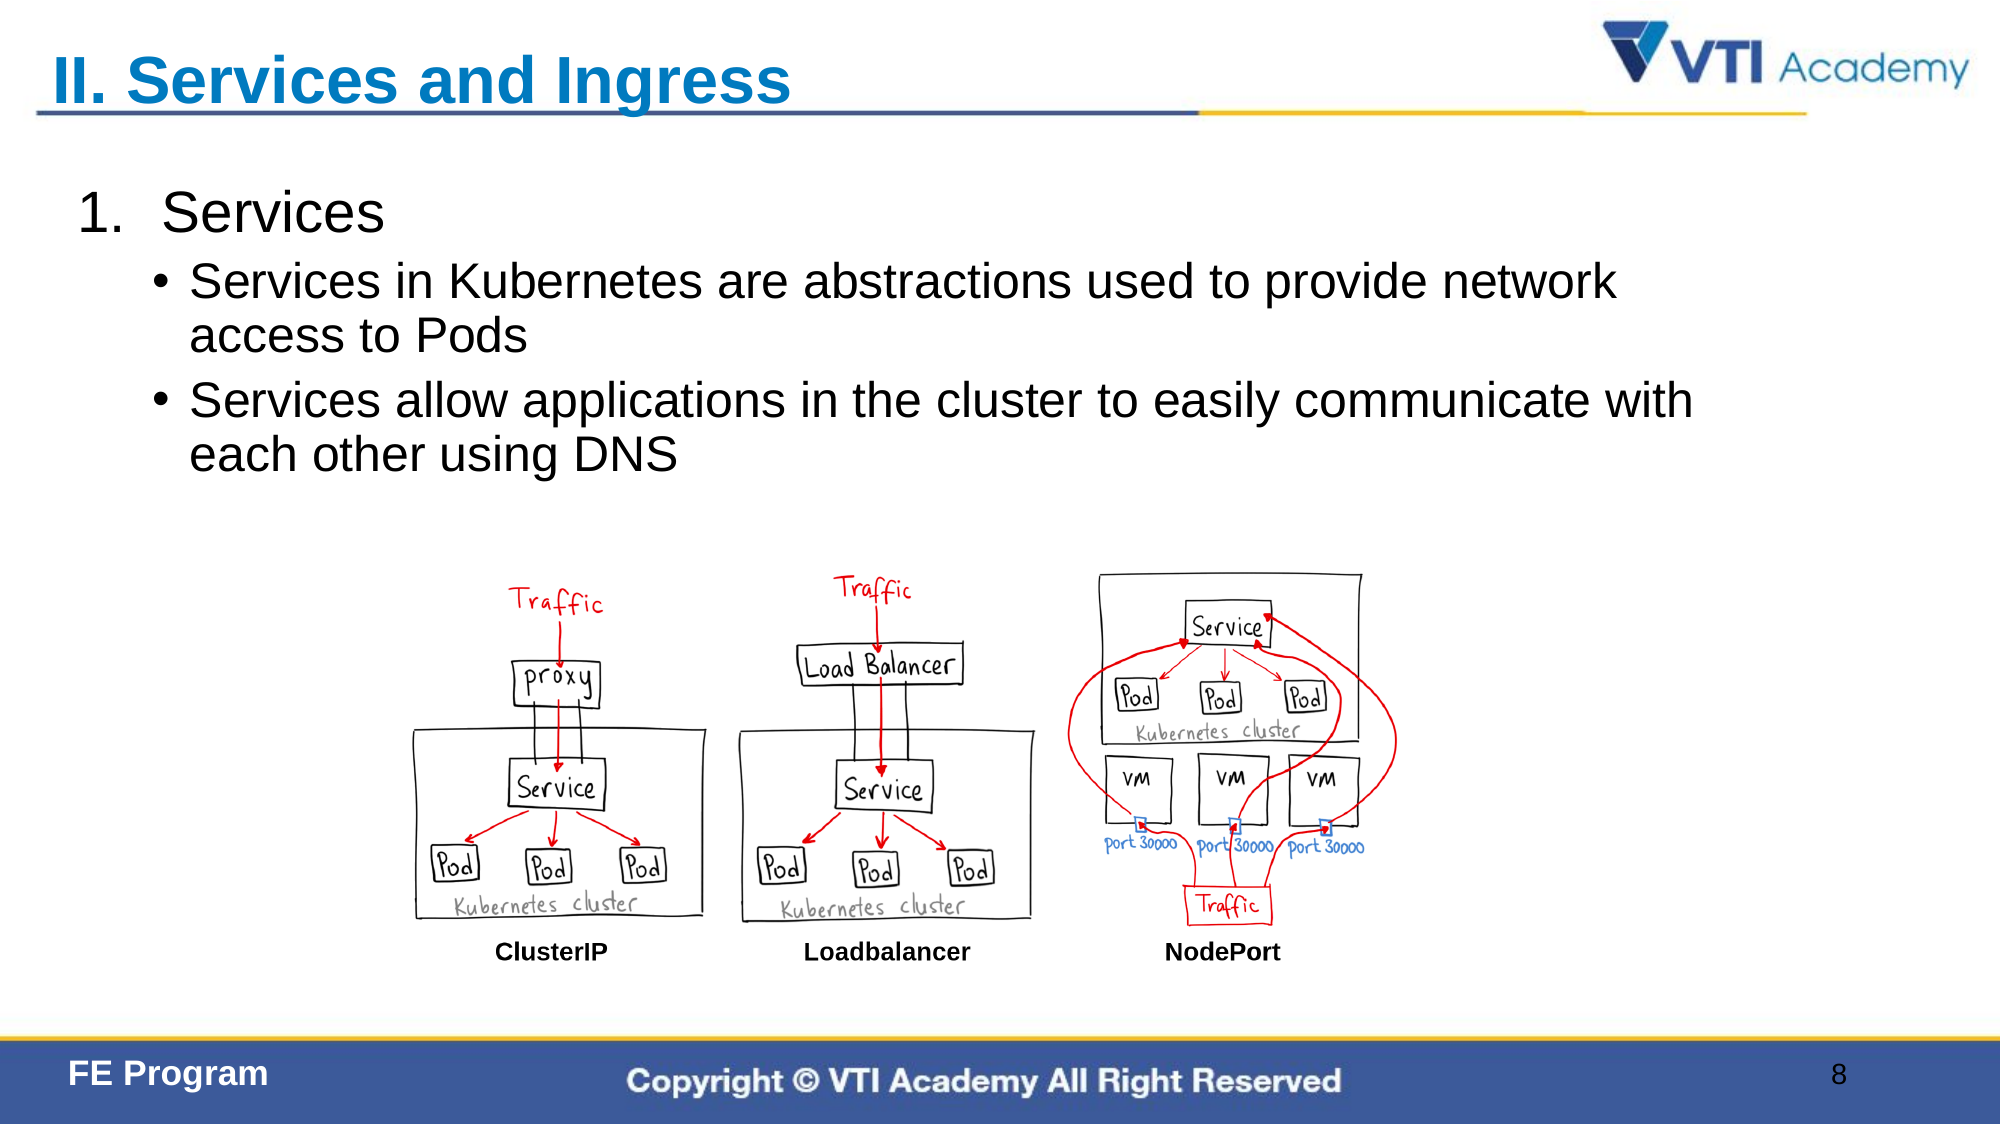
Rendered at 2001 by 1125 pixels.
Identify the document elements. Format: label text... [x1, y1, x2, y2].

title II. Services and Ingress [37, 37, 1763, 127]
picture [0, 1, 2000, 1124]
slide_number 8 [1412, 1042, 1863, 1103]
list Services Services in Kubernetes are abstractions used to provide network access to Pods Services allow applications in the cluster to easily communicate with each other using DNS [62, 174, 1788, 563]
